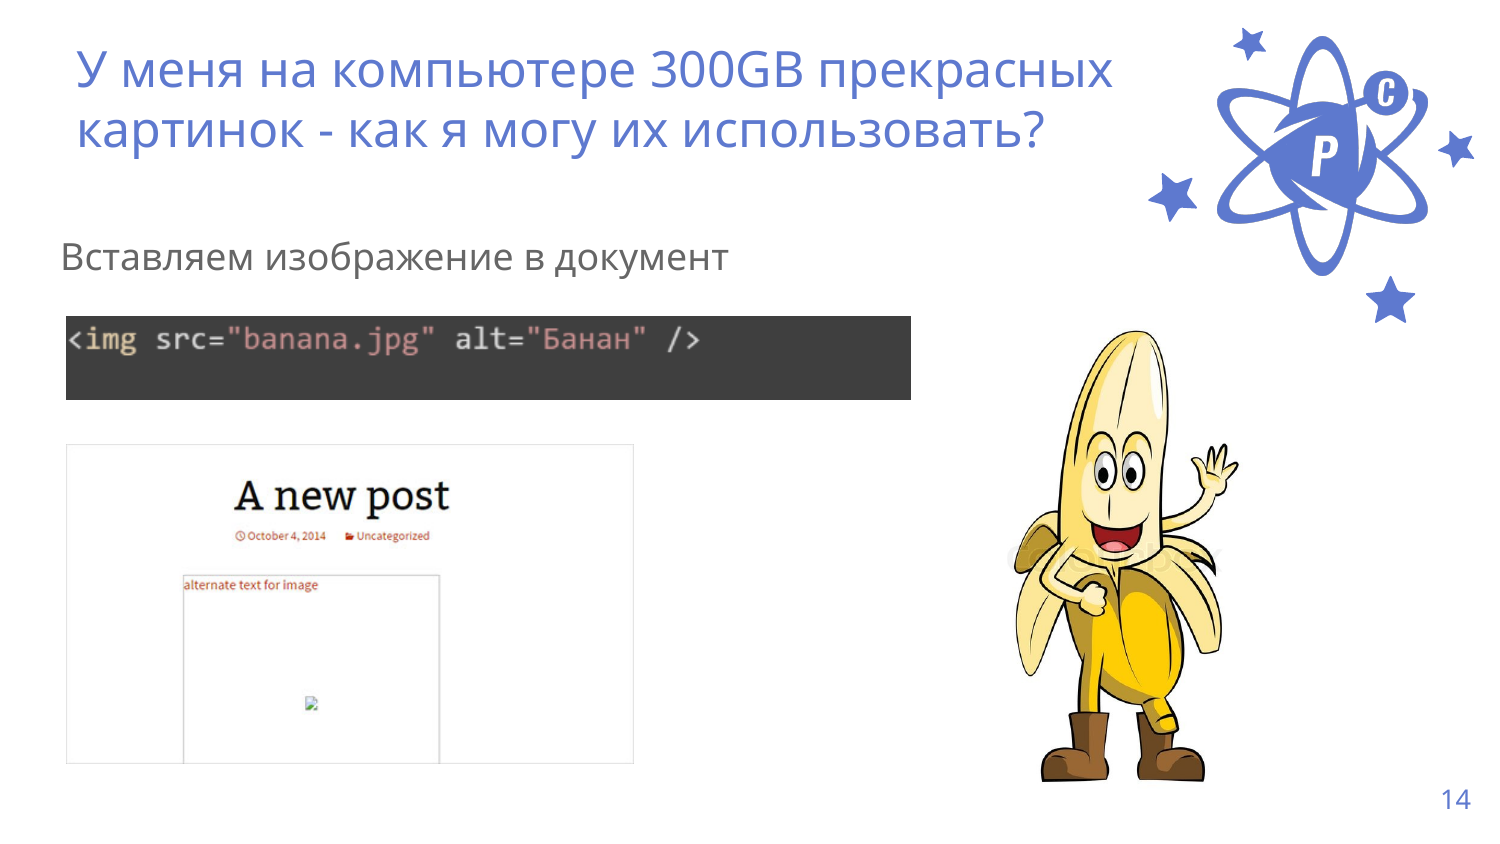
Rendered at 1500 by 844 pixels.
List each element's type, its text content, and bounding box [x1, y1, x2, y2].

text_box Вставляем изображение в документ [0, 226, 974, 317]
picture [65, 316, 911, 400]
slide_number 14 [1411, 753, 1500, 844]
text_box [1148, 25, 1477, 324]
picture [973, 318, 1262, 798]
title У меня на компьютере 300GB прекрасных картинок - как я могу их использовать? [61, 25, 1146, 173]
picture [66, 444, 634, 765]
